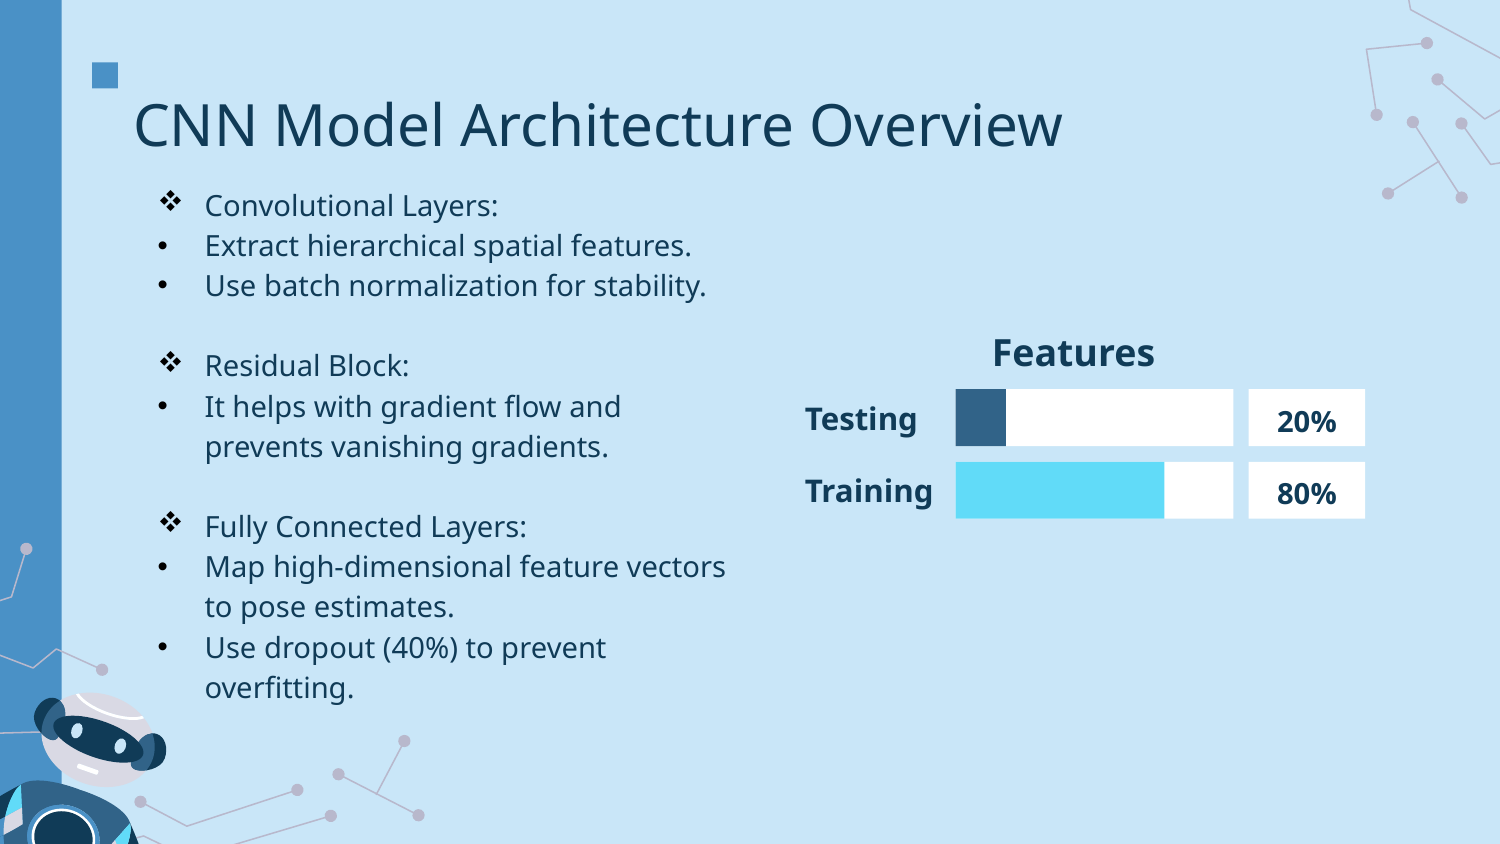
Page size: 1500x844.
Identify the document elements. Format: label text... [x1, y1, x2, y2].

text_box Convolutional Layers: Extract hierarchical spatial features. Use batch normalization for stability. Residual Block: It helps with gradient flow and prevents vanishing gradients. Fully Connected Layers: Map high-dimensional feature vectors to pose estimates. Use dropout (40%) to prevent overfitting. [142, 166, 752, 718]
text_box Features [790, 332, 1358, 389]
text_box 20% [1248, 389, 1366, 447]
text_box [1006, 389, 1234, 447]
text_box [955, 461, 1165, 519]
text_box Testing [789, 389, 955, 447]
text_box [1165, 461, 1234, 519]
text_box [955, 389, 1006, 447]
text_box 80% [1248, 461, 1366, 519]
text_box Training [789, 461, 955, 519]
title CNN Model Architecture Overview [118, 72, 1382, 167]
